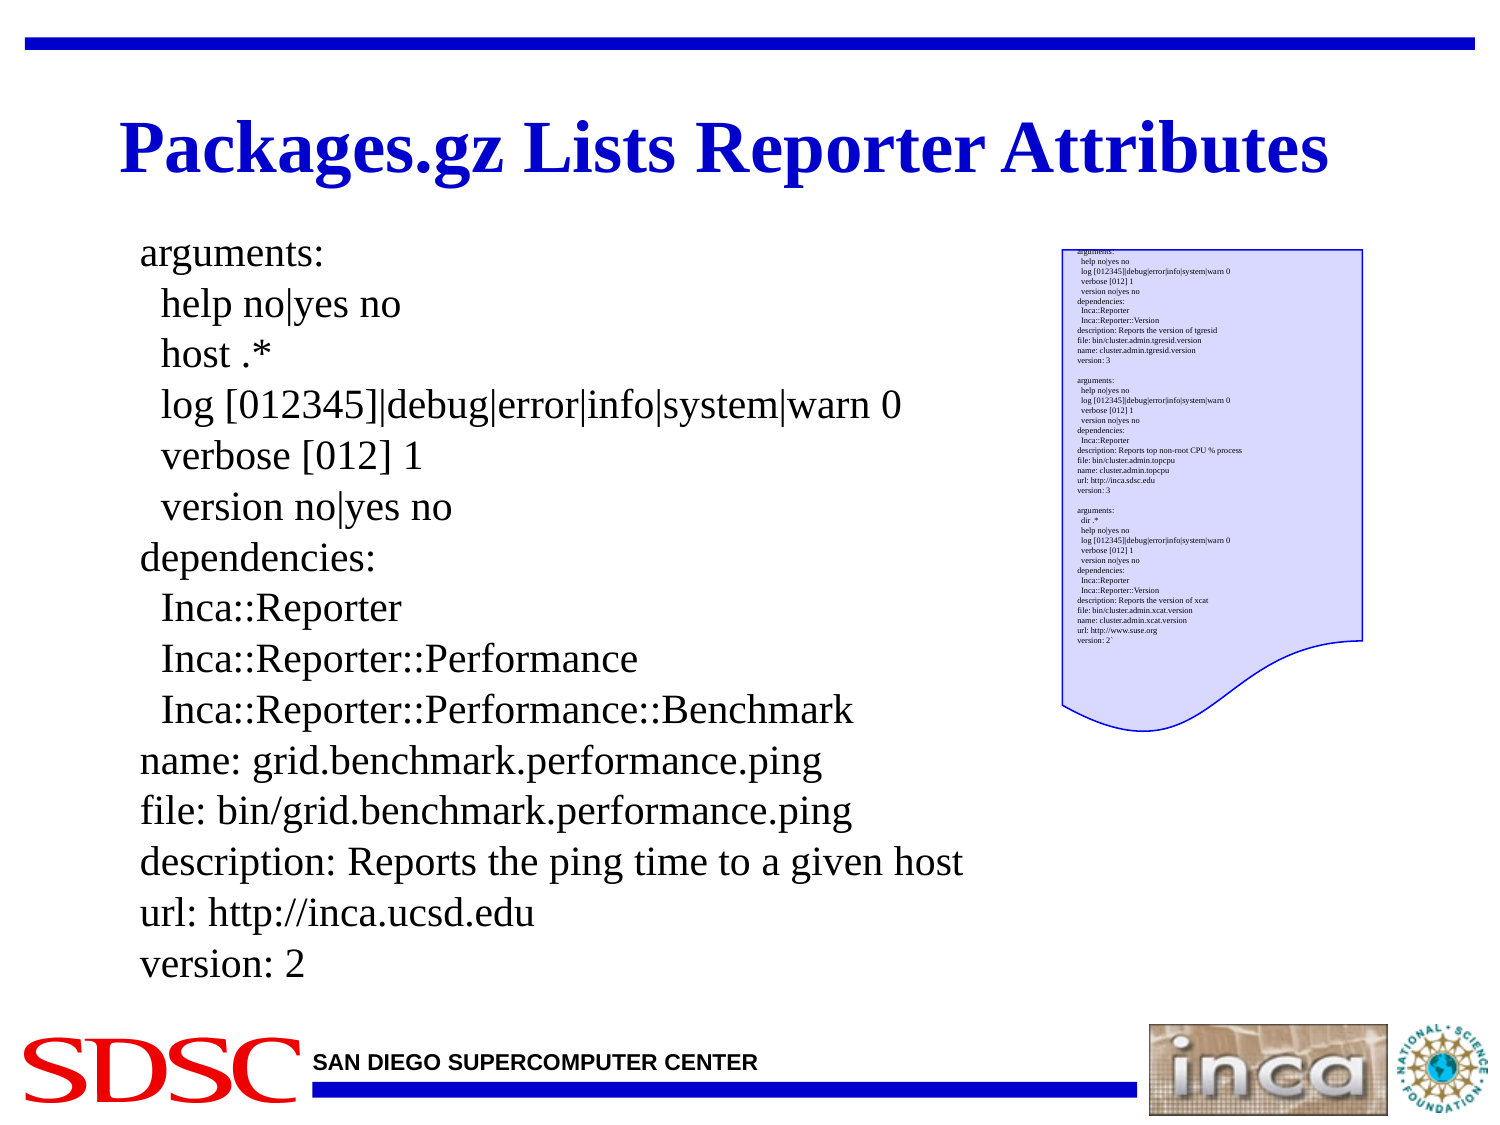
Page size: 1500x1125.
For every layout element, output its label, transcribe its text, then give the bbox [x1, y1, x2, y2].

picture [1397, 1024, 1488, 1113]
list arguments: help no|yes no host .* log [012345]|debug|error|info|system|warn 0 verbose [012] 1 version no|yes no dependencies: Inca::Reporter Inca::Reporter::Performance Inca::Reporter::Performance::Benchmark name: grid.benchmark.performance.ping file: bin/grid.benchmark.performance.ping description: Reports the ping time to a given host url: http://inca.ucsd.edu version: 2 [124, 224, 1288, 1005]
picture [24, 1037, 300, 1103]
picture [1149, 1024, 1388, 1116]
text_box arguments: help no|yes no log [012345]|debug|error|info|system|warn 0 verbose [012] 1 version no|yes no dependencies: Inca::Reporter Inca::Reporter::Version description: Reports the version of tgresid file: bin/cluster.admin.tgresid.version name: cluster.admin.tgresid.version version: 3 arguments: help no|yes no log [012345]|debug|error|info|system|warn 0 verbose [012] 1 version no|yes no dependencies: Inca::Reporter description: Reports top non-root CPU % process file: bin/cluster.admin.topcpu name: cluster.admin.topcpu url: http://inca.sdsc.edu version: 3 arguments: dir .* help no|yes no log [012345]|debug|error|info|system|warn 0 verbose [012] 1 version no|yes no dependencies: Inca::Reporter Inca::Reporter::Version description: Reports the version of xcat file: bin/cluster.admin.xcat.version name: cluster.admin.xcat.version url: http://www.suse.org version: 2` [1062, 249, 1363, 732]
title Packages.gz Lists Reporter Attributes [0, 61, 1451, 234]
